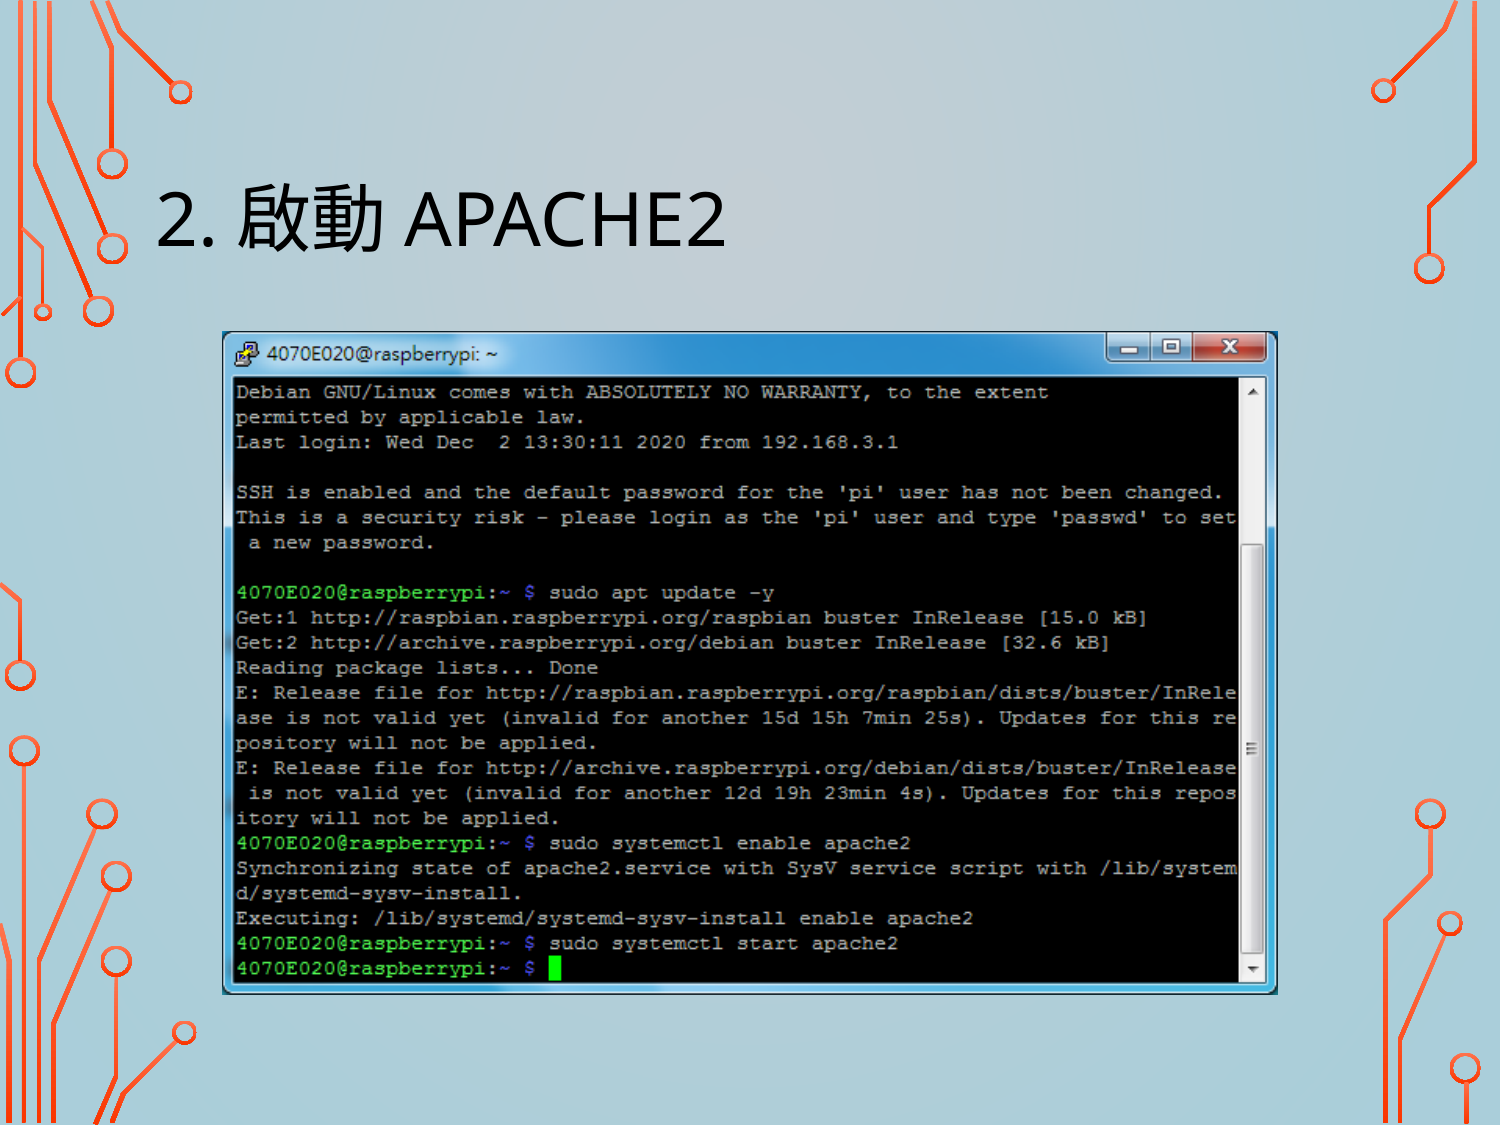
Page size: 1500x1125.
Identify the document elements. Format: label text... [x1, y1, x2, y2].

picture [222, 331, 1278, 995]
title 2.啟動apache2 [140, 101, 1360, 344]
